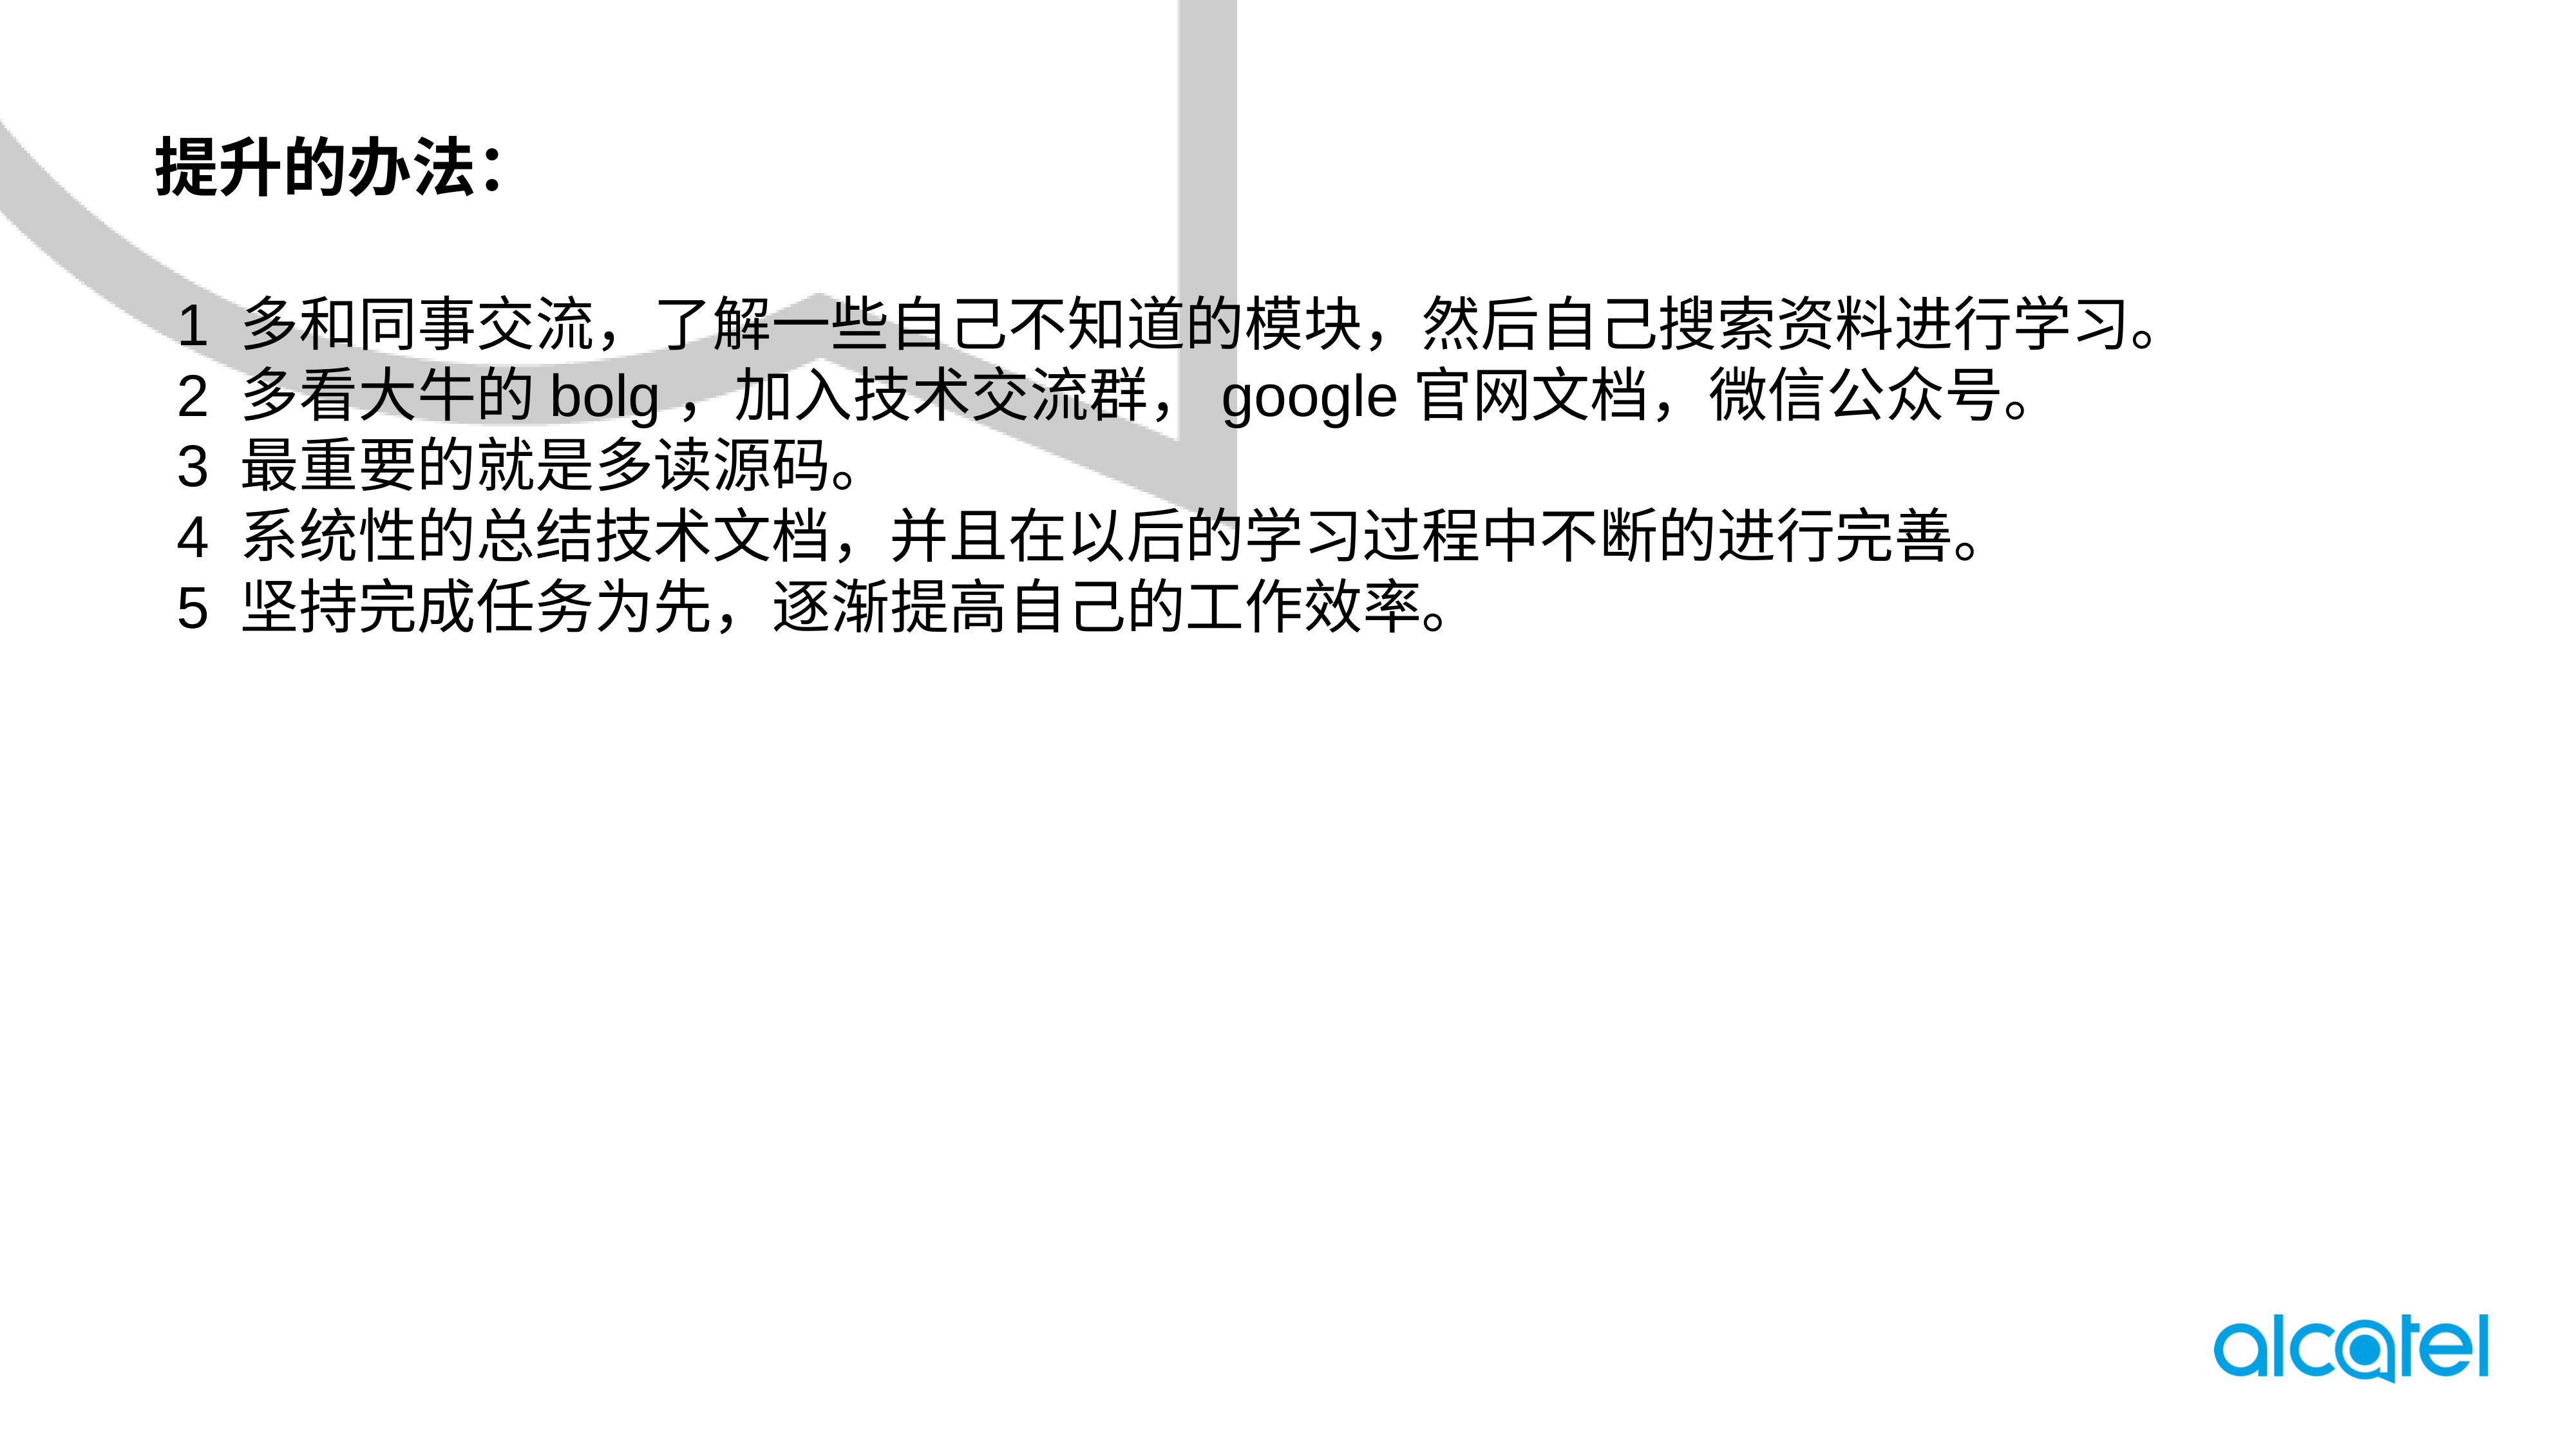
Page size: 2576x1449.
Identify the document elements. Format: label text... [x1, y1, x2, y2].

picture [2224, 1332, 2259, 1367]
picture [2214, 1314, 2488, 1384]
text_box 提升的办法： [144, 121, 1035, 227]
text_box 1 多和同事交流，了解一些自己不知道的模块，然后自己搜索资料进行学习。 2 多看大牛的bolg，加入技术交流群，google官网文档，微信公众号。 3 最重要的就是多读源码。 4 系统性的总结技术文档，并且在以后的学习过程中不断的进行完善。 5 坚持完成任务为先，逐渐提高自己的工作效率。 [167, 281, 2404, 729]
picture [0, 0, 1237, 529]
